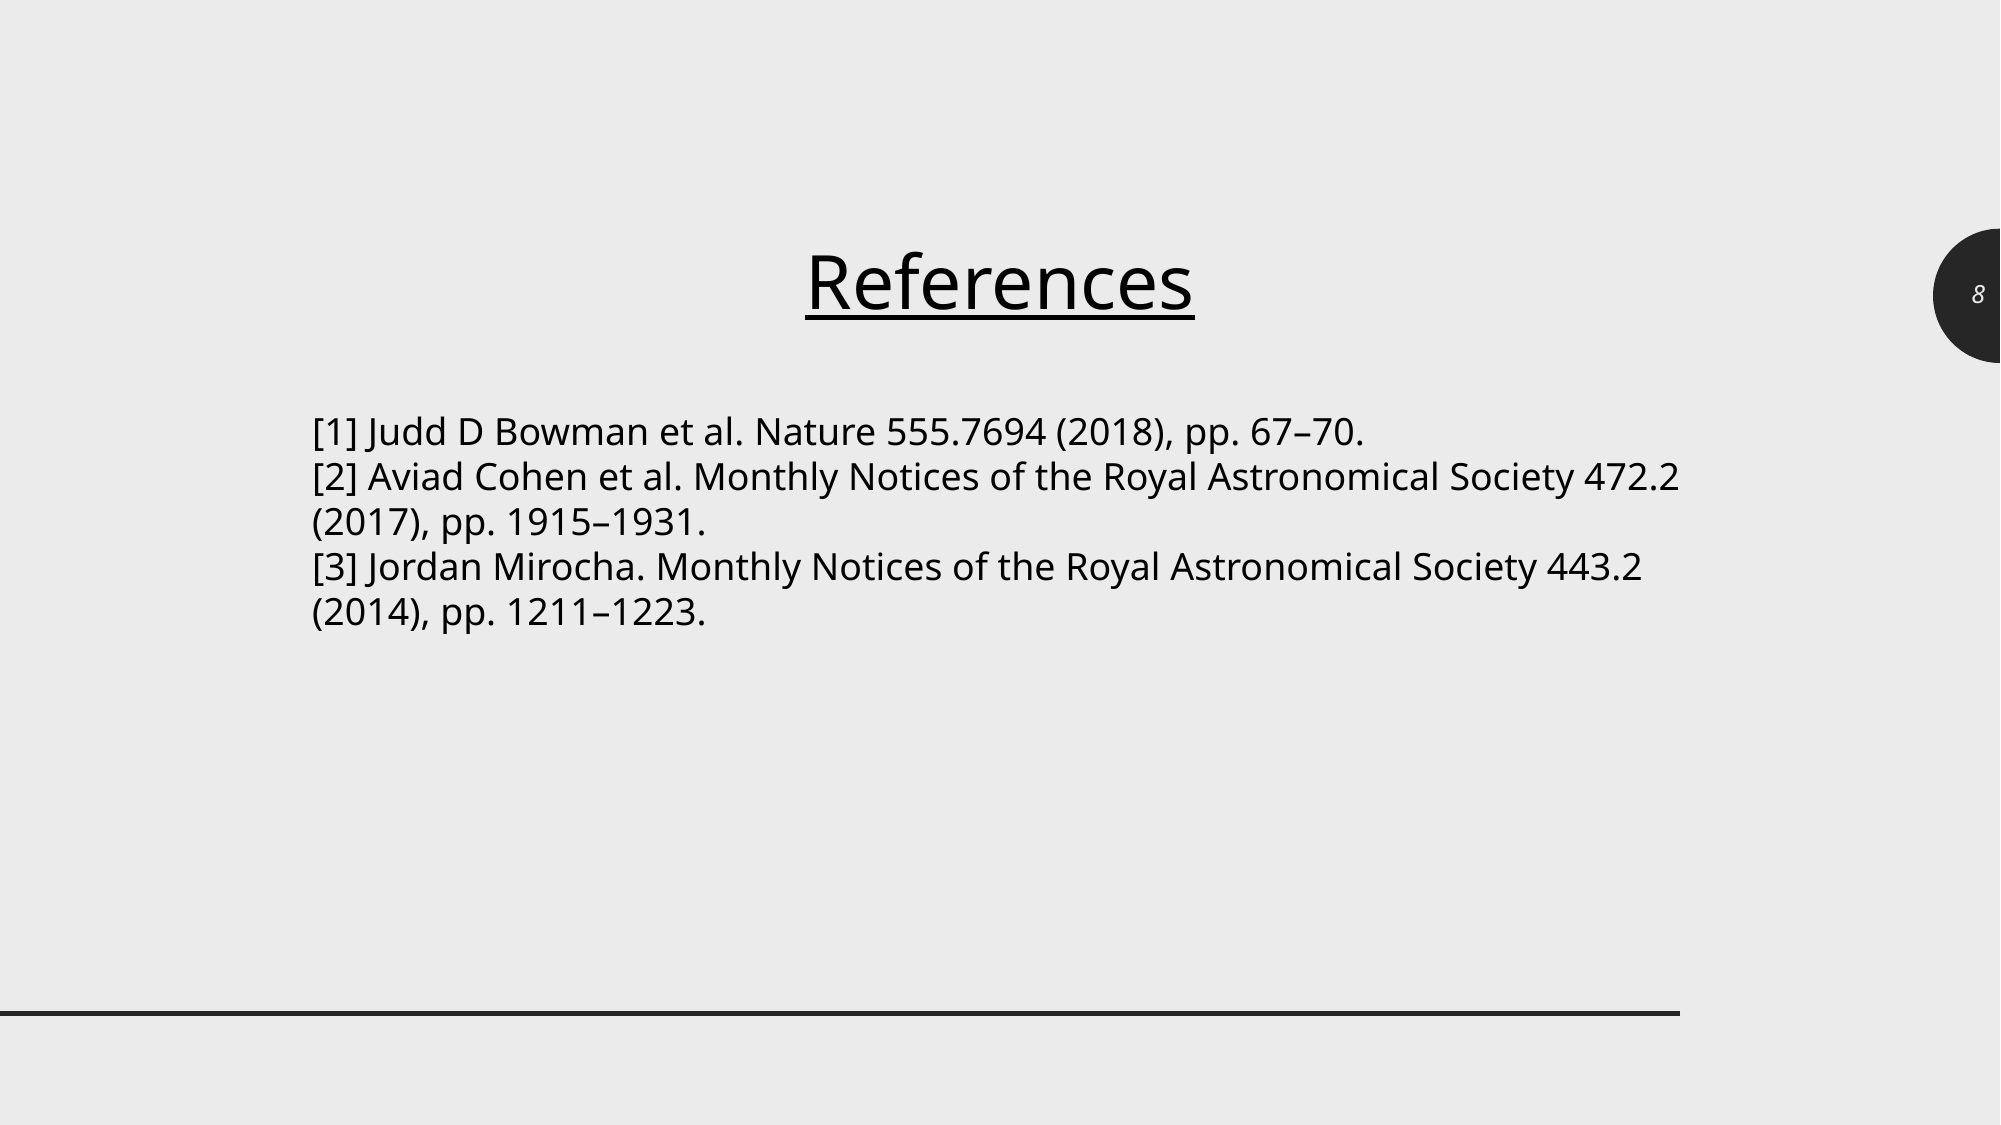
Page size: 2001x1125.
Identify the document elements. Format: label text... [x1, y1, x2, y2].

text_box References [1] Judd D Bowman et al. Nature 555.7694 (2018), pp. 67–70. [2] Aviad Cohen et al. Monthly Notices of the Royal Astronomical Society 472.2 (2017), pp. 1915–1931. [3] Jordan Mirocha. Monthly Notices of the Royal Astronomical Society 443.2 (2014), pp. 1211–1223. [297, 265, 1703, 641]
slide_number 8 [1933, 265, 2000, 326]
